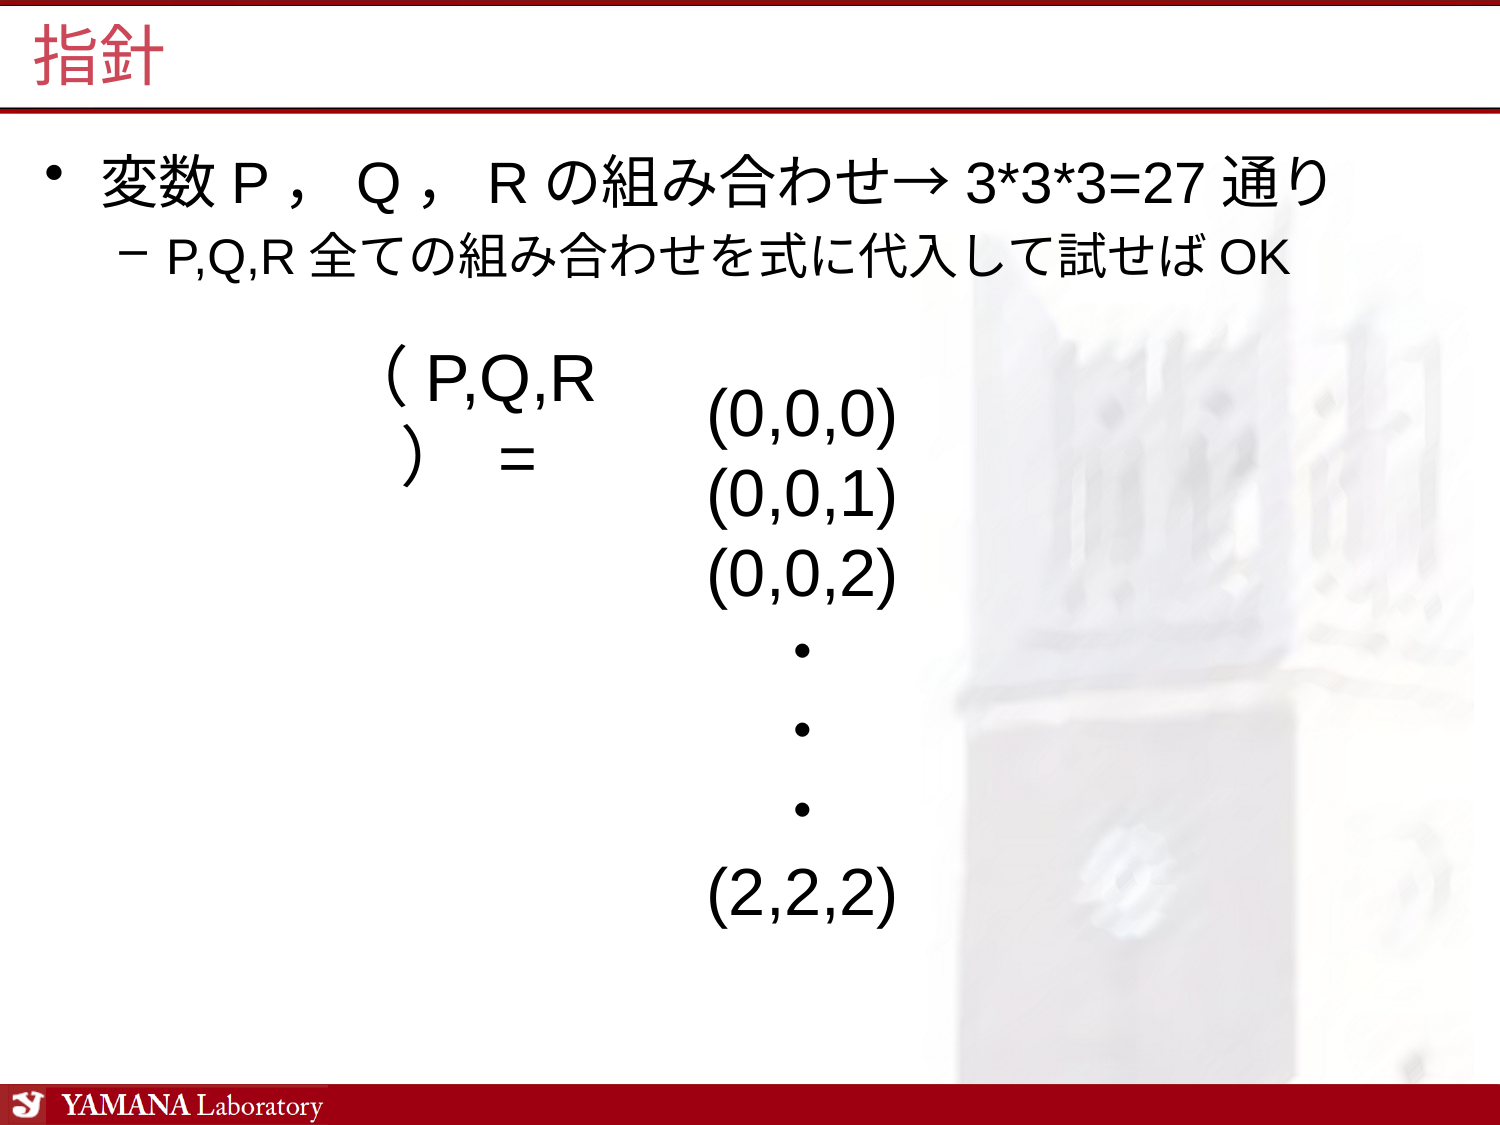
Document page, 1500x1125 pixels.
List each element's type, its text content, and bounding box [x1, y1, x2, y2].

picture [0, 0, 1500, 36]
list 変数P，Q，Rの組み合わせ→3*3*3=27通り P,Q,R全ての組み合わせを式に代入して試せばOK [29, 137, 1425, 1005]
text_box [300, 349, 928, 1048]
picture [0, 78, 1500, 1125]
title 指針 [17, 7, 1483, 100]
